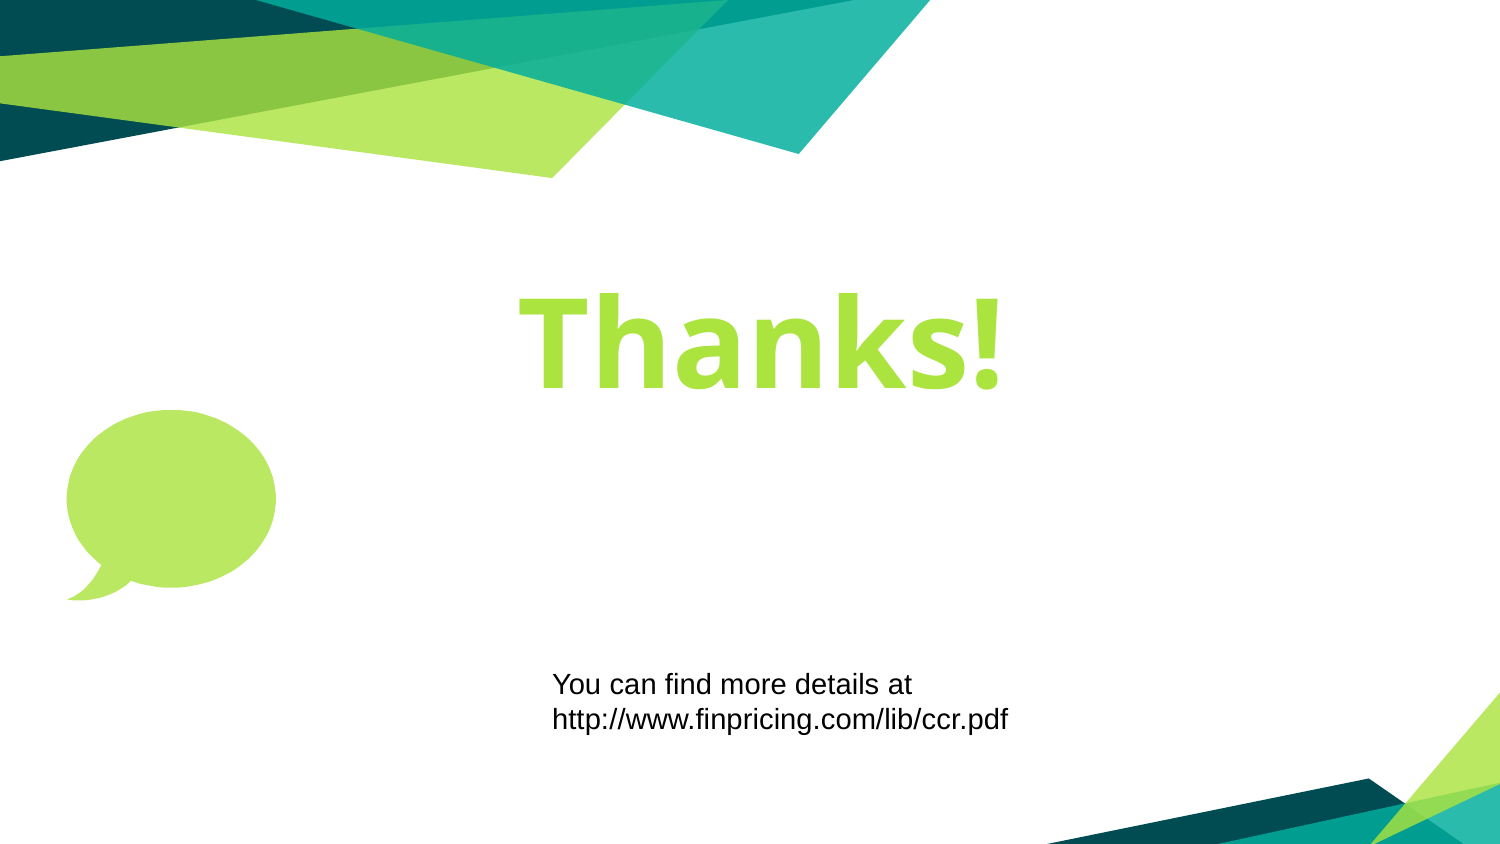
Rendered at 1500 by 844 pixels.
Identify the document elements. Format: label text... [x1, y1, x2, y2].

text_box You can find more details at http://www.finpricing.com/lib/ccr.pdf [537, 658, 1329, 743]
title Thanks! [502, 248, 1411, 439]
text_box [66, 410, 276, 601]
